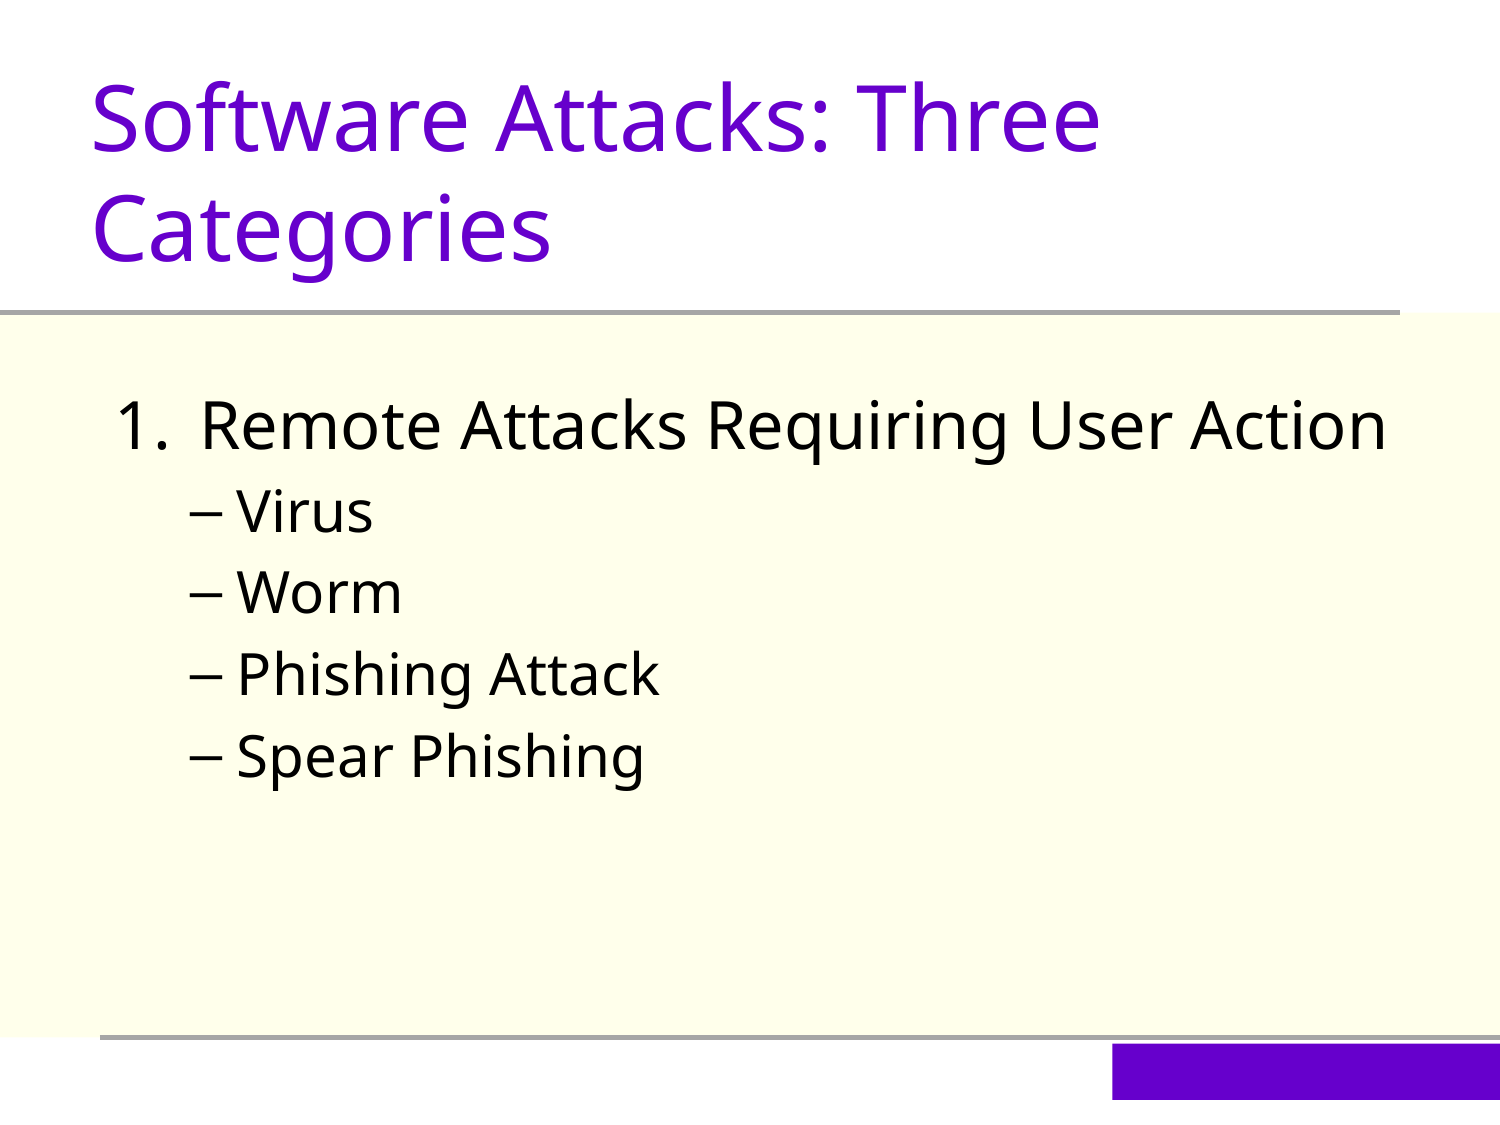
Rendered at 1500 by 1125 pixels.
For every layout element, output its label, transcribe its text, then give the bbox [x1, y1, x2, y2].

list Remote Attacks Requiring User Action Virus Worm Phishing Attack Spear Phishing [99, 375, 1413, 1025]
subtitle Software Attacks: Three Categories [75, 12, 1413, 288]
